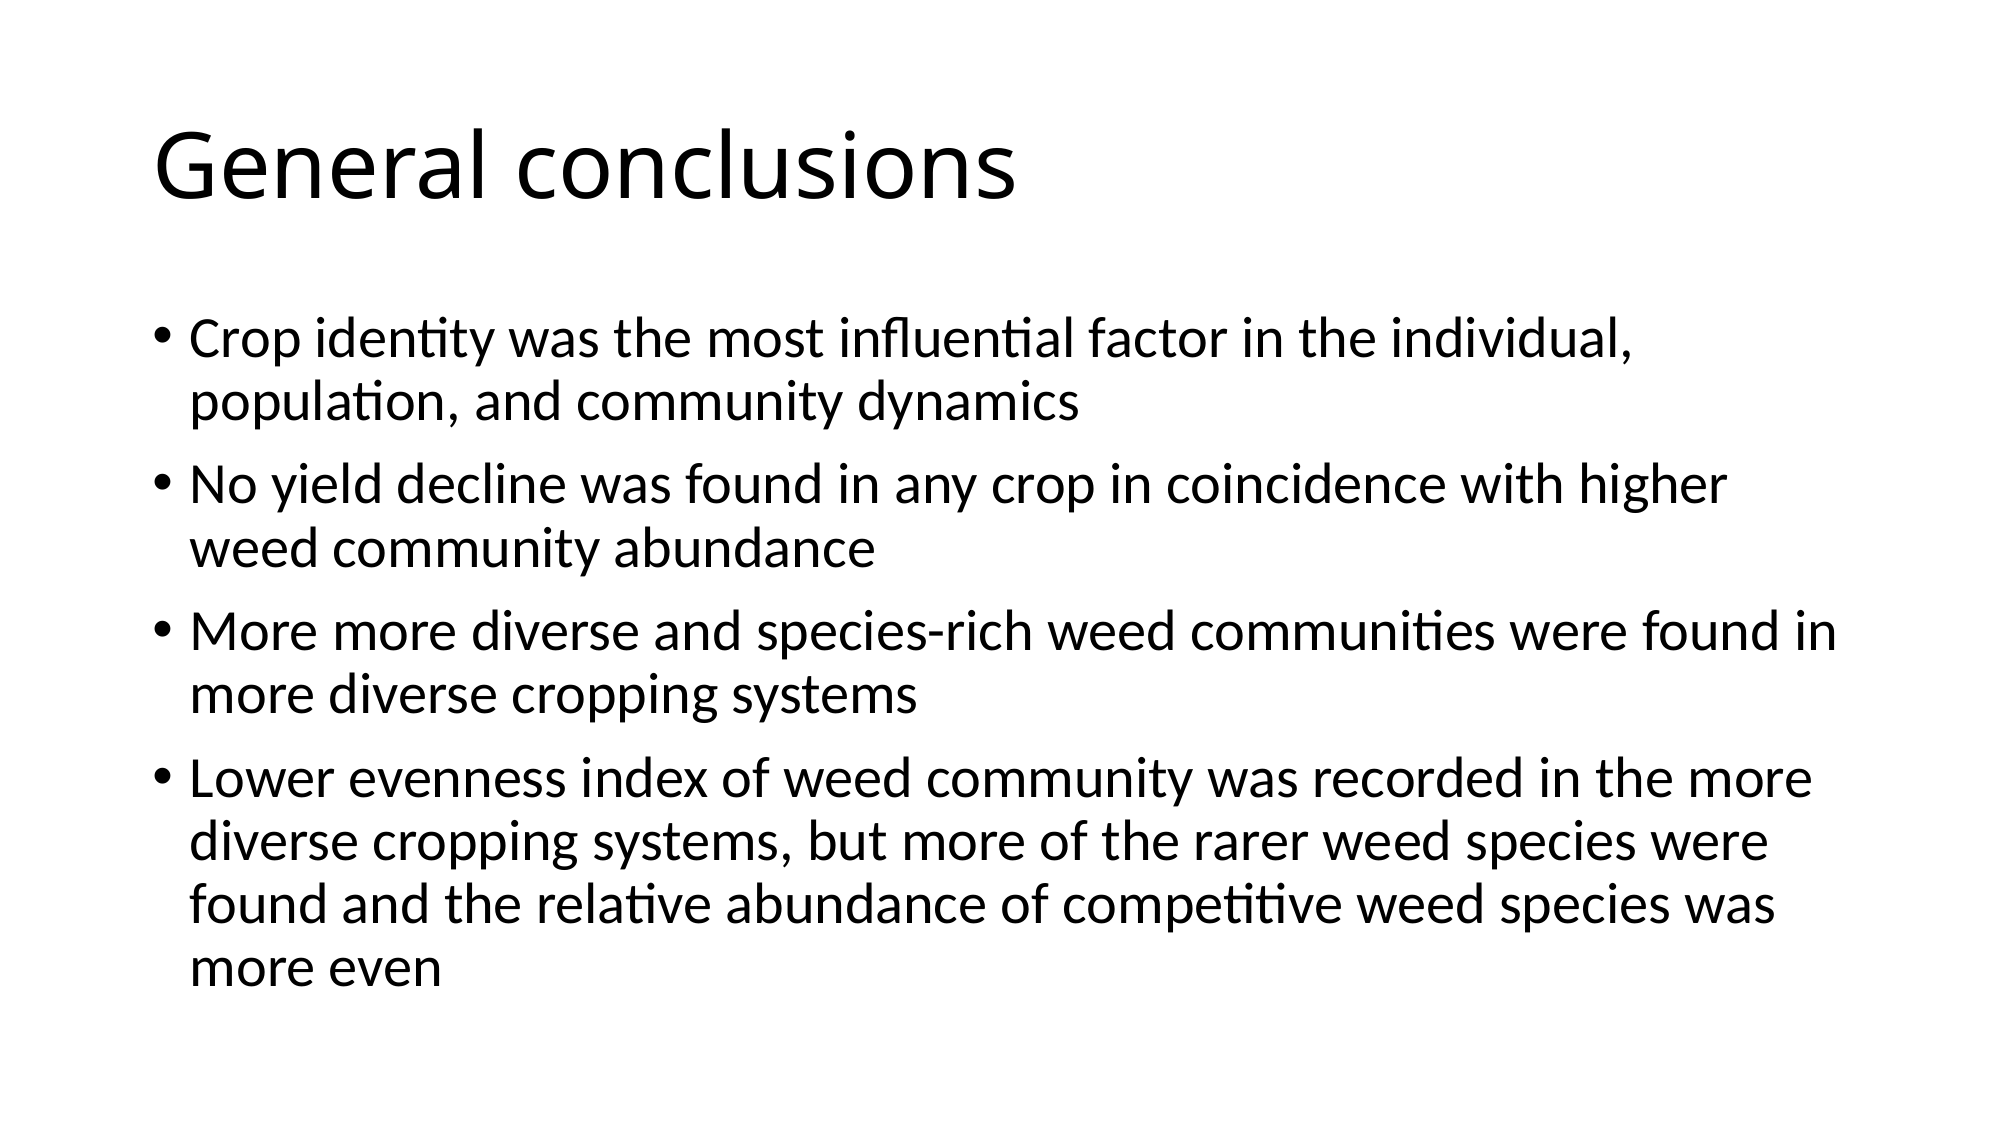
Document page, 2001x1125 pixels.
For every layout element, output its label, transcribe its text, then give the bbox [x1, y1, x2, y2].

list Crop identity was the most influential factor in the individual, population, and community dynamics No yield decline was found in any crop in coincidence with higher weed community abundance More more diverse and species-rich weed communities were found in more diverse cropping systems Lower evenness index of weed community was recorded in the more diverse cropping systems, but more of the rarer weed species were found and the relative abundance of competitive weed species was more even [137, 299, 1863, 1014]
title General conclusions [137, 59, 1863, 278]
